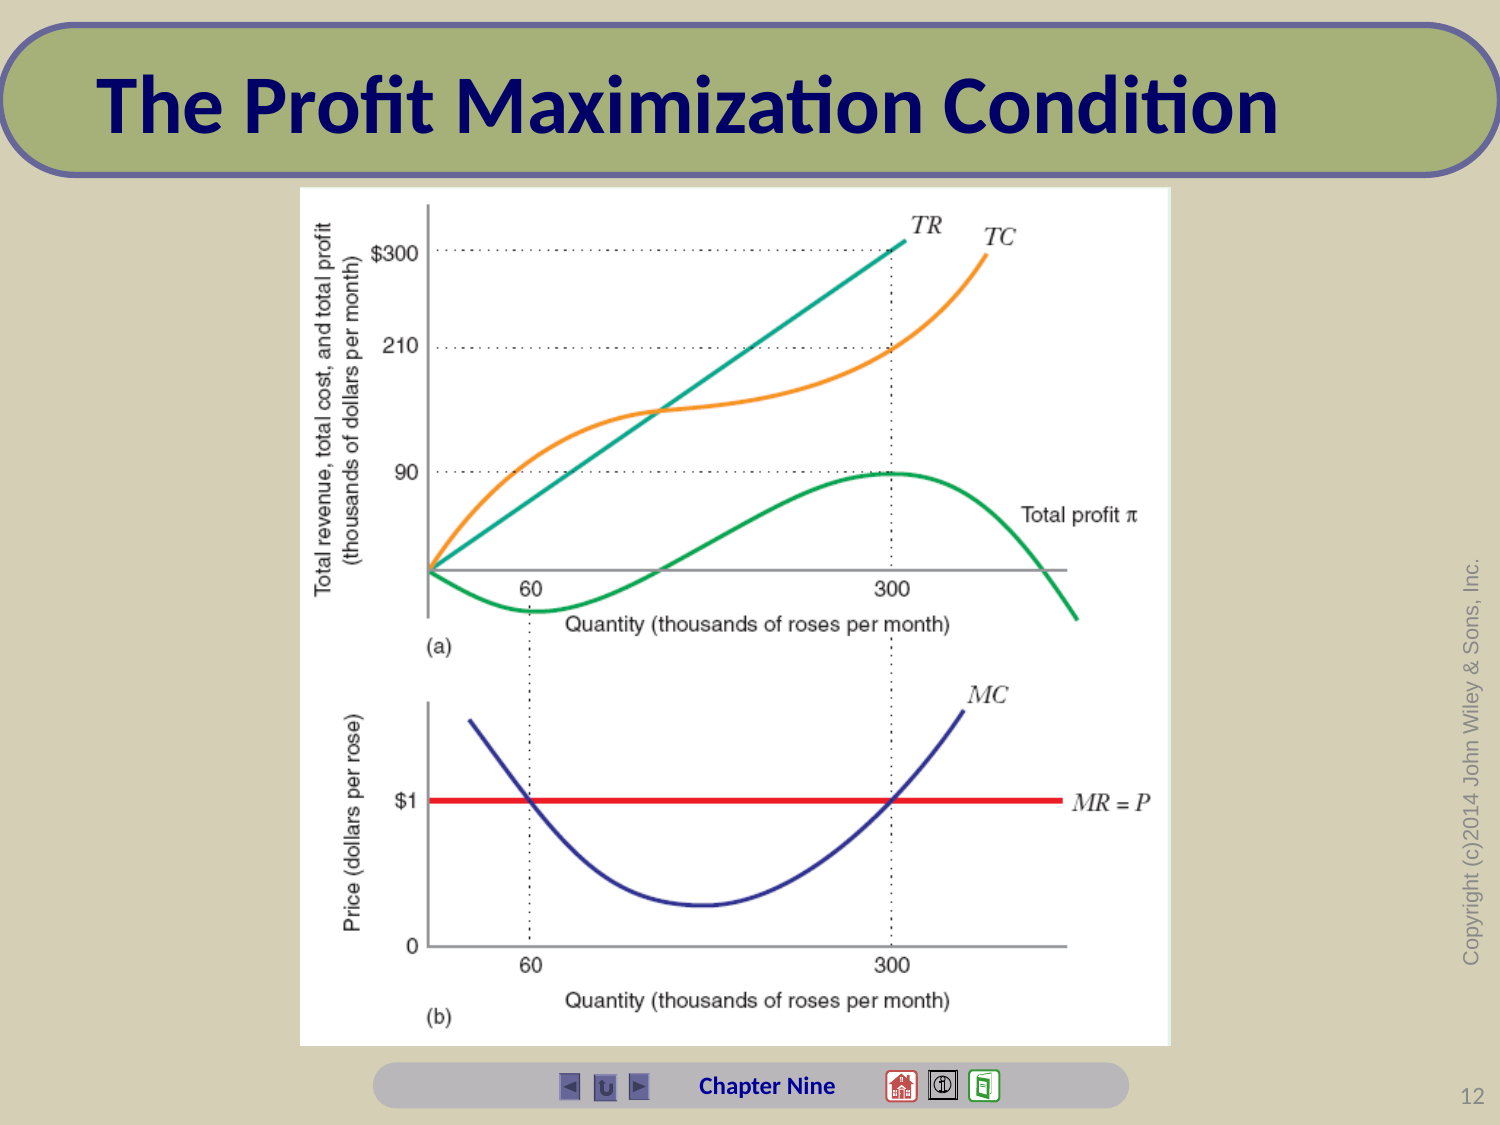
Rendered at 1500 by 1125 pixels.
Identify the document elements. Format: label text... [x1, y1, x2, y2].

text_box Chapter Nine [684, 1062, 851, 1108]
picture [299, 187, 1171, 1047]
picture [557, 1072, 581, 1101]
text_box The Profit Maximization Condition [0, 24, 1500, 175]
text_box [967, 1068, 1001, 1103]
picture [628, 1072, 652, 1102]
picture [592, 1073, 618, 1103]
footer Copyright (c)2014 John Wiley & Sons, Inc. [1439, 525, 1500, 1000]
picture [928, 1069, 958, 1101]
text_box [885, 1069, 919, 1103]
slide_number 12 [1149, 1065, 1500, 1125]
text_box [372, 1062, 1130, 1109]
